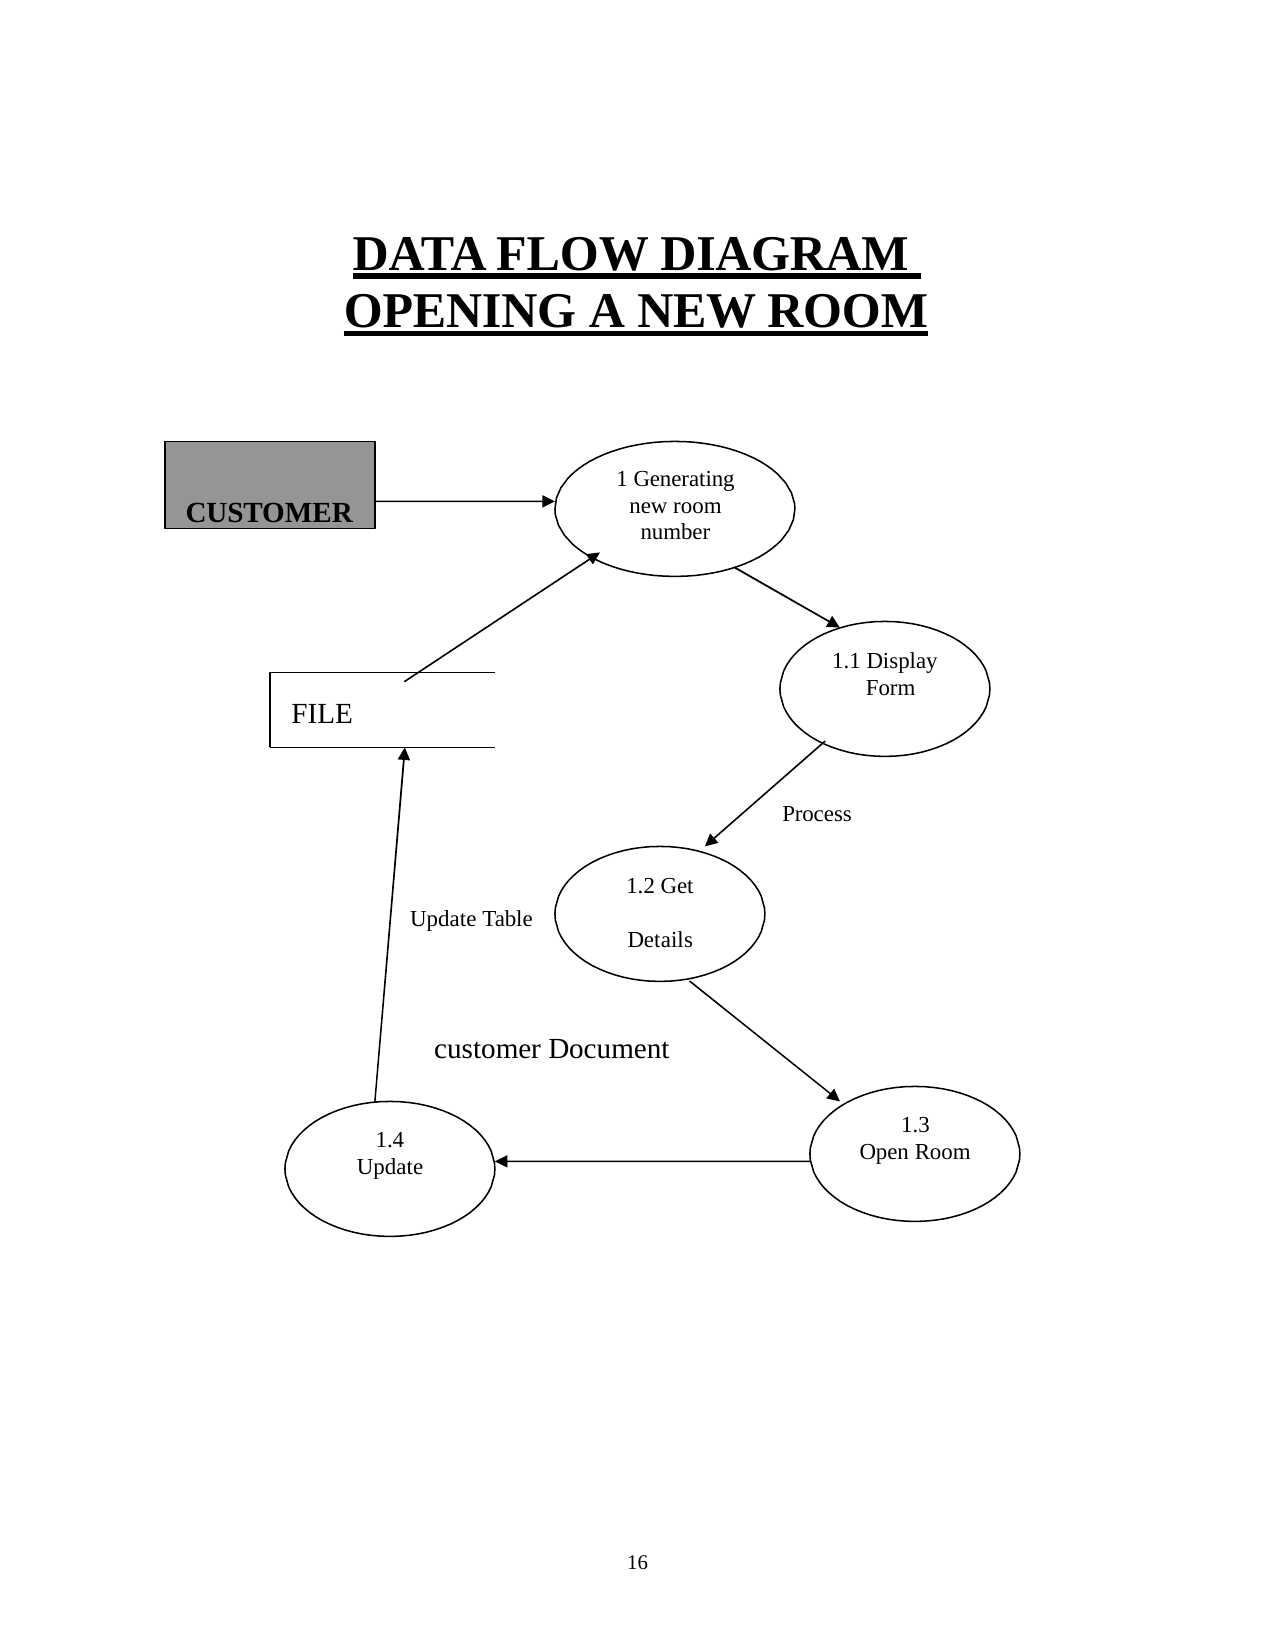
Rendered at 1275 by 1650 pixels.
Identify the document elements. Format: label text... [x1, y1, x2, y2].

title DATA FLOW DIAGRAM OPENING A NEW ROOM [325, 216, 950, 499]
text_box [558, 441, 792, 493]
text_box 1.3 Open Room [857, 1107, 974, 1165]
text_box 1 Generating new room number [613, 462, 737, 493]
slide_number 10 [620, 1551, 655, 1650]
text_box [285, 1177, 494, 1237]
text_box [816, 1086, 1020, 1222]
text_box Process [846, 796, 855, 826]
text_box CUSTOMER [164, 441, 375, 529]
text_box [846, 621, 990, 757]
text_box 1.1 Display Form [846, 642, 941, 700]
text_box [268, 494, 841, 1168]
